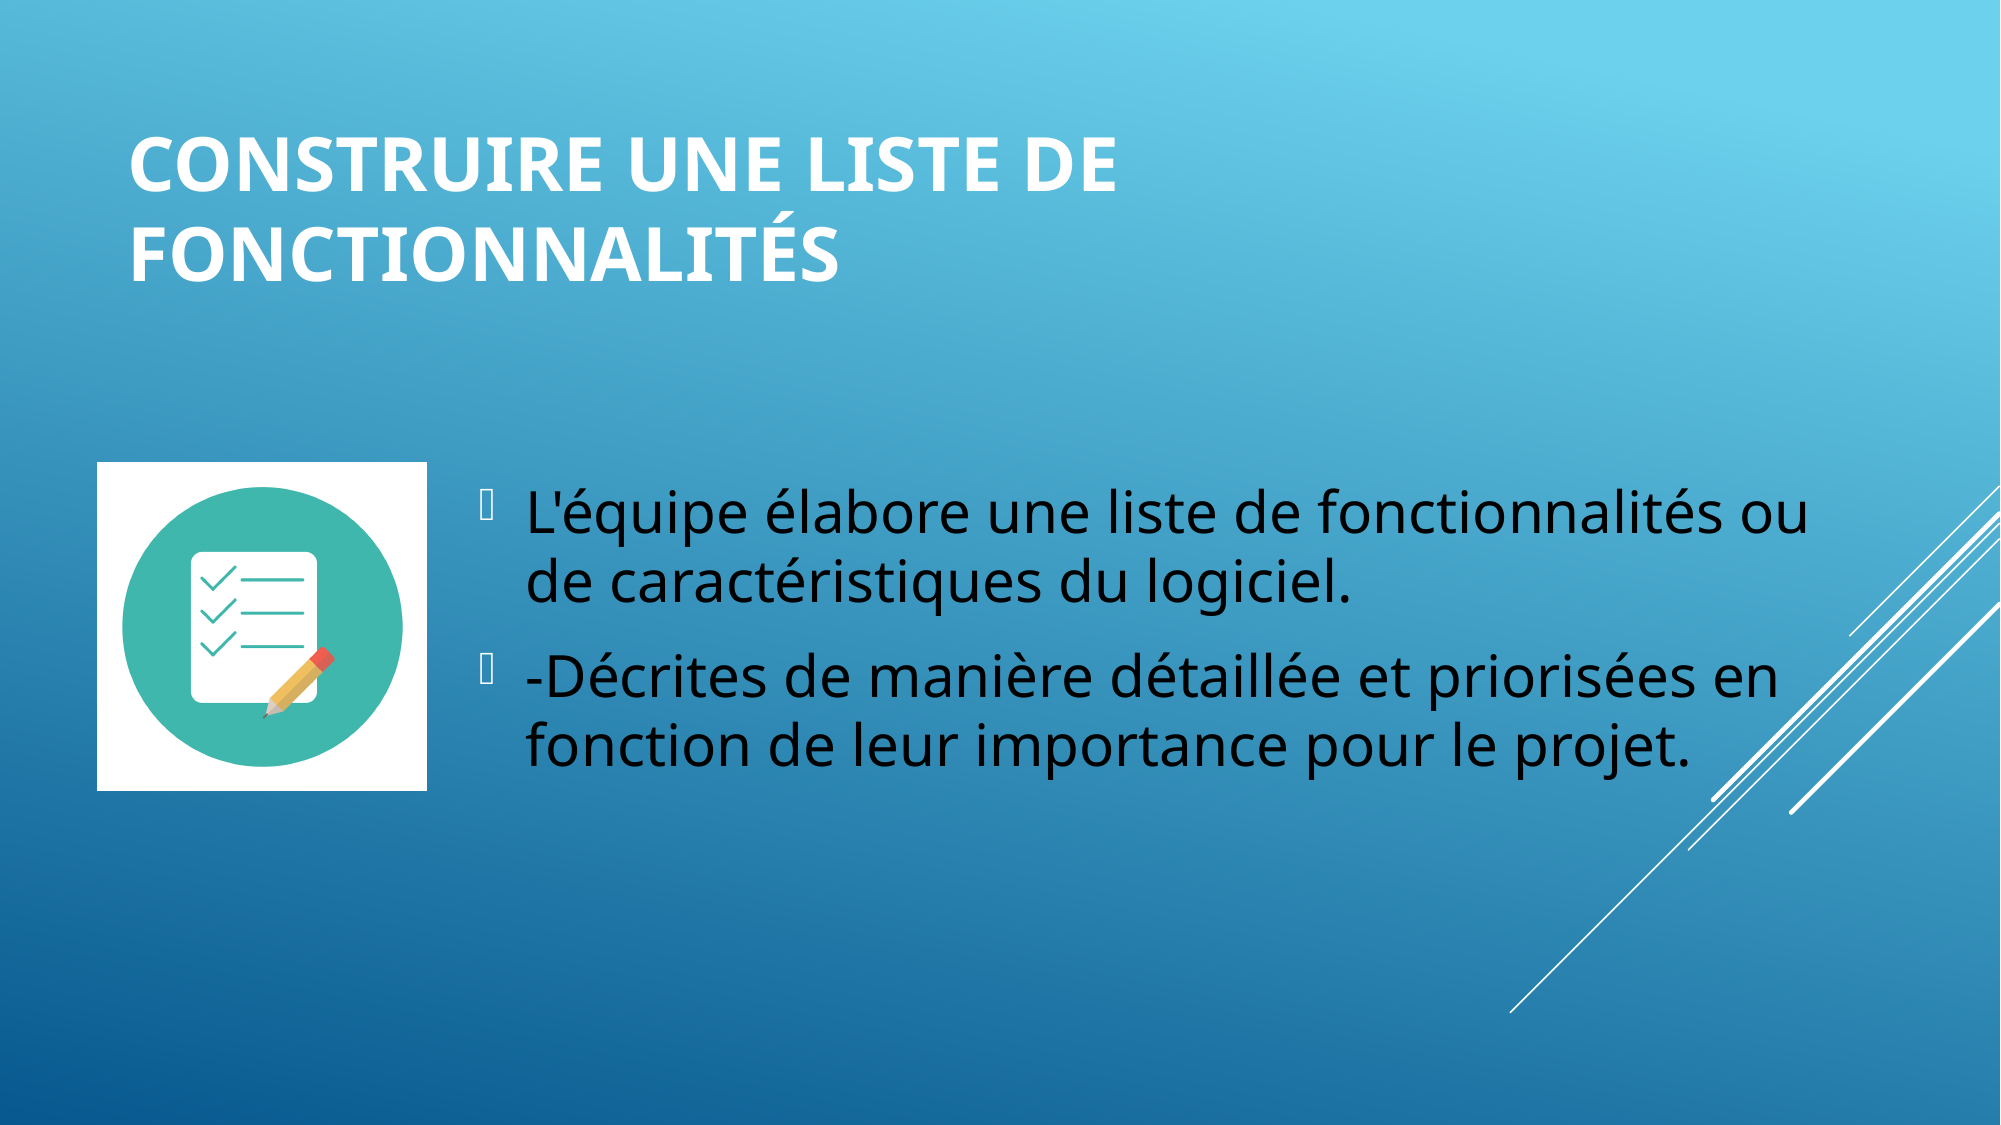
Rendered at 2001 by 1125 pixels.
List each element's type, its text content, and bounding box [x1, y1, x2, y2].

picture [97, 462, 427, 792]
title Construire une liste de fonctionnalités [112, 82, 1513, 331]
list L'équipe élabore une liste de fonctionnalités ou de caractéristiques du logiciel. -Décrites de manière détaillée et priorisées en fonction de leur importance pour le projet. [463, 330, 1864, 924]
